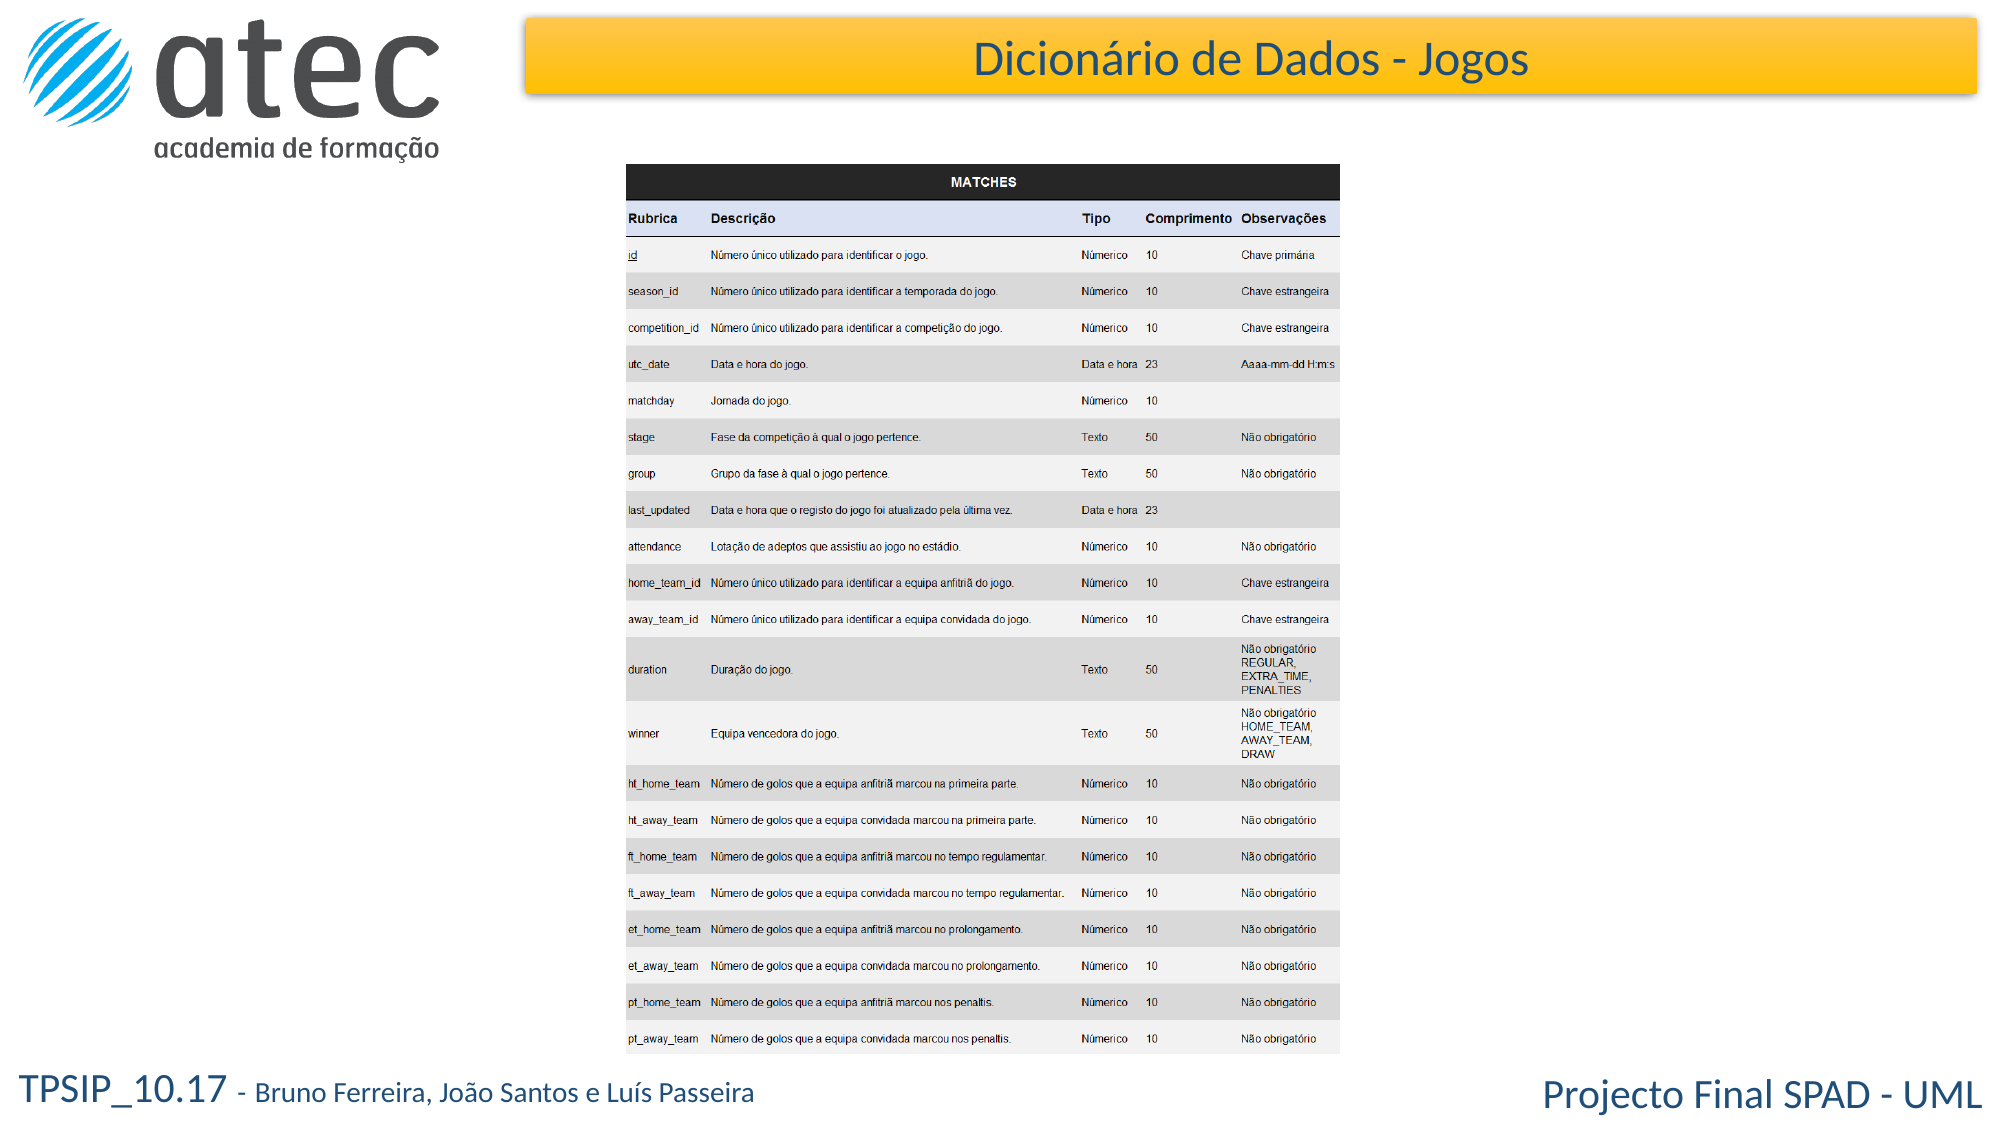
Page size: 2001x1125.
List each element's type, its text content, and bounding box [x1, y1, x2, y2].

text_box Projecto Final SPAD - UML [1527, 1059, 1998, 1125]
picture [23, 18, 439, 164]
text_box TPSIP_10.17 - Bruno Ferreira, João Santos e Luís Passeira [3, 1053, 771, 1119]
text_box Dicionário de Dados - Jogos [526, 18, 1977, 94]
picture [625, 163, 1340, 1054]
